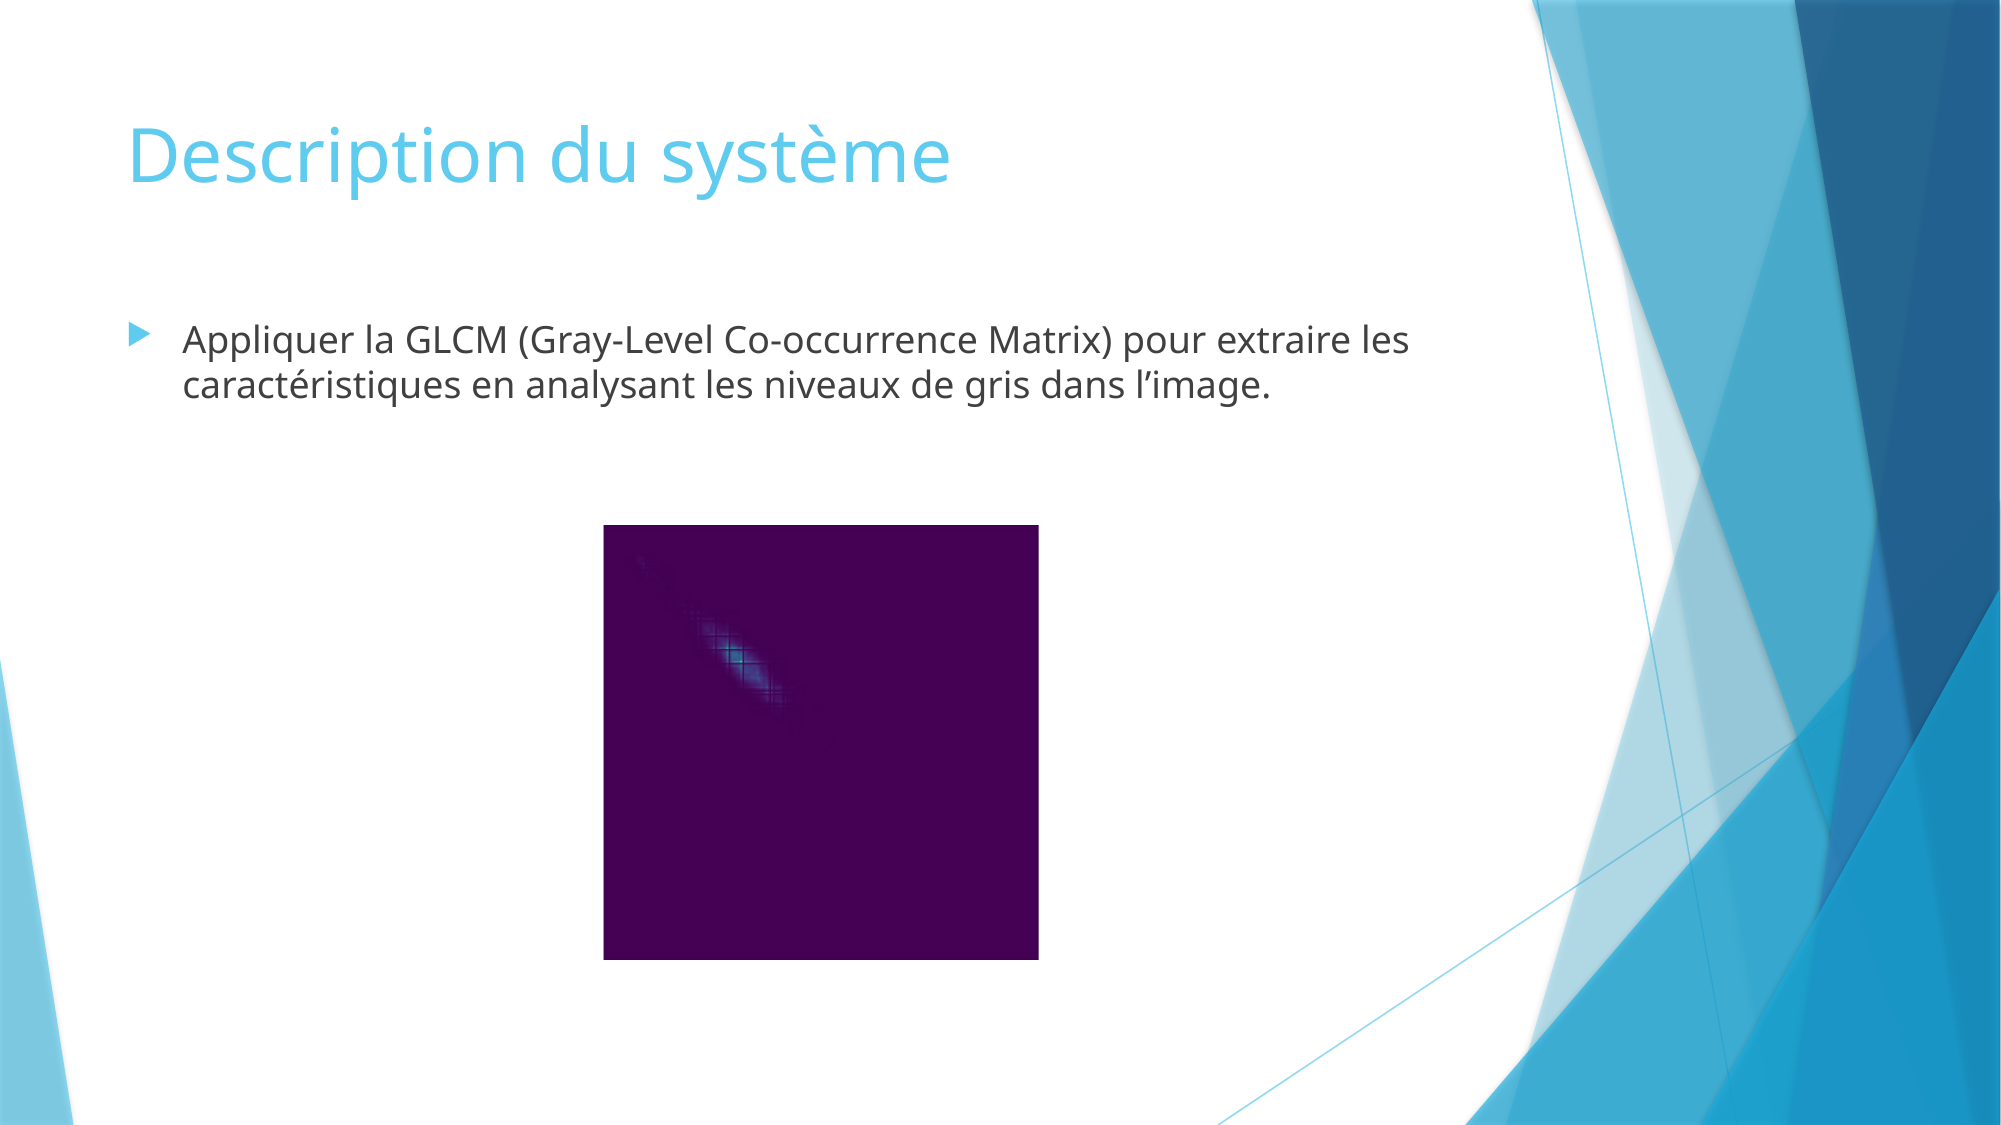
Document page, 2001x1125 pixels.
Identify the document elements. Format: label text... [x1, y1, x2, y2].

picture [593, 524, 1040, 960]
list Appliquer la GLCM (Gray-Level Co-occurrence Matrix) pour extraire les caractéristiques en analysant les niveaux de gris dans l’image. [111, 308, 1522, 563]
title Description du système [111, 99, 1522, 308]
